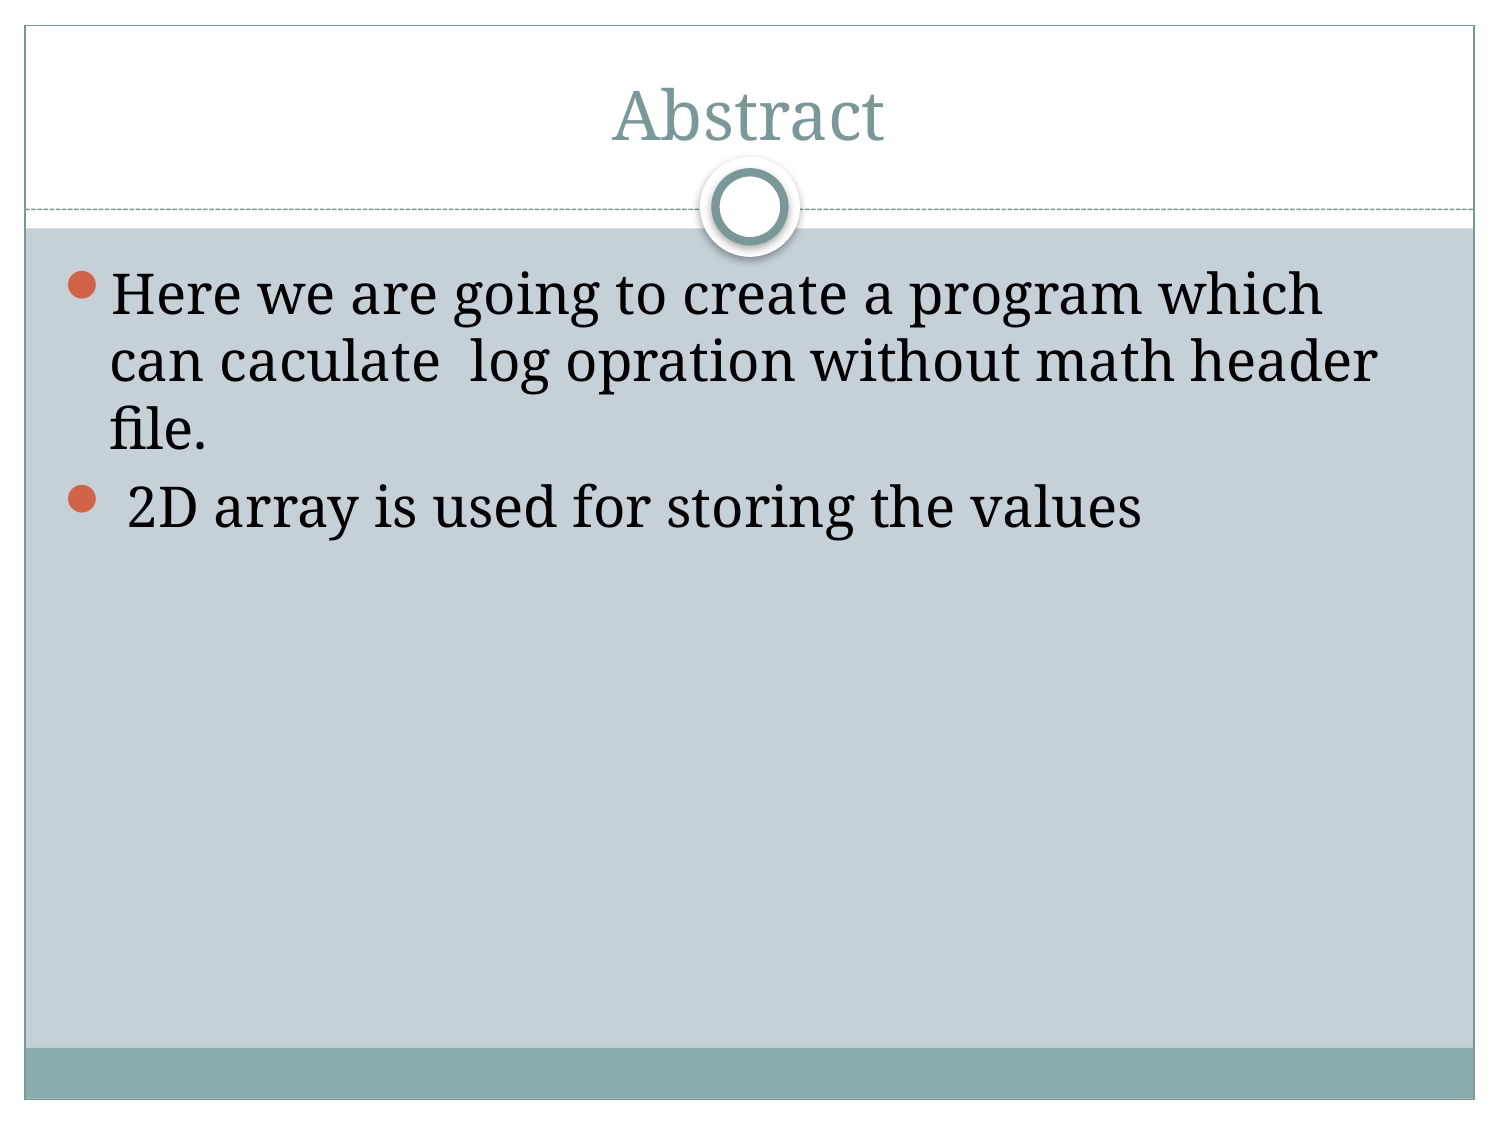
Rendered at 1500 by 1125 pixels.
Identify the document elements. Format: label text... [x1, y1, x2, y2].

title Abstract [49, 37, 1450, 162]
list Here we are going to create a program which can caculate log opration without math header file. 2D array is used for storing the values [49, 250, 1445, 1001]
